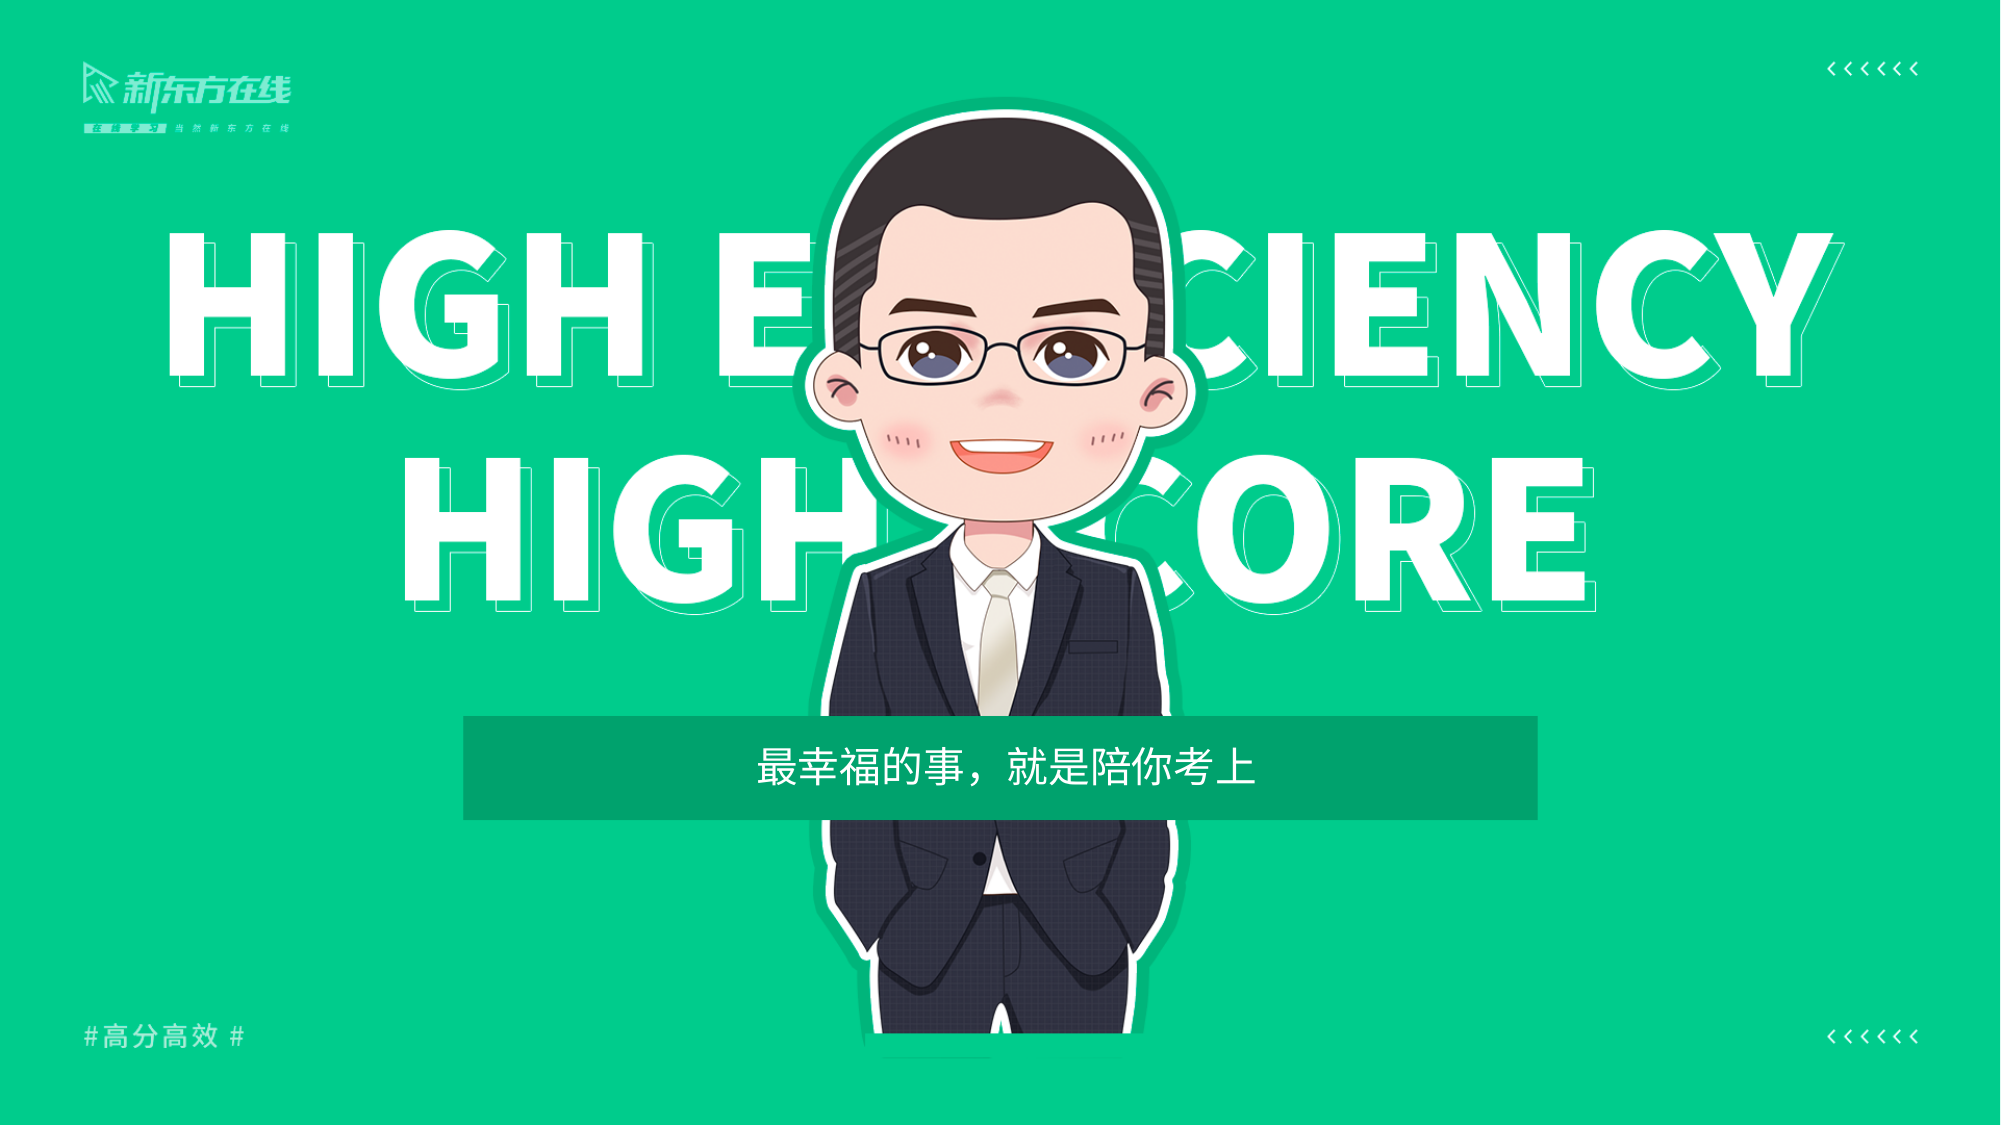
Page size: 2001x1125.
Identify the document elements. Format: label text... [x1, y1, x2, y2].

text_box 最幸福的事，就是陪你考上 [595, 733, 1418, 799]
picture [0, 0, 2001, 1125]
